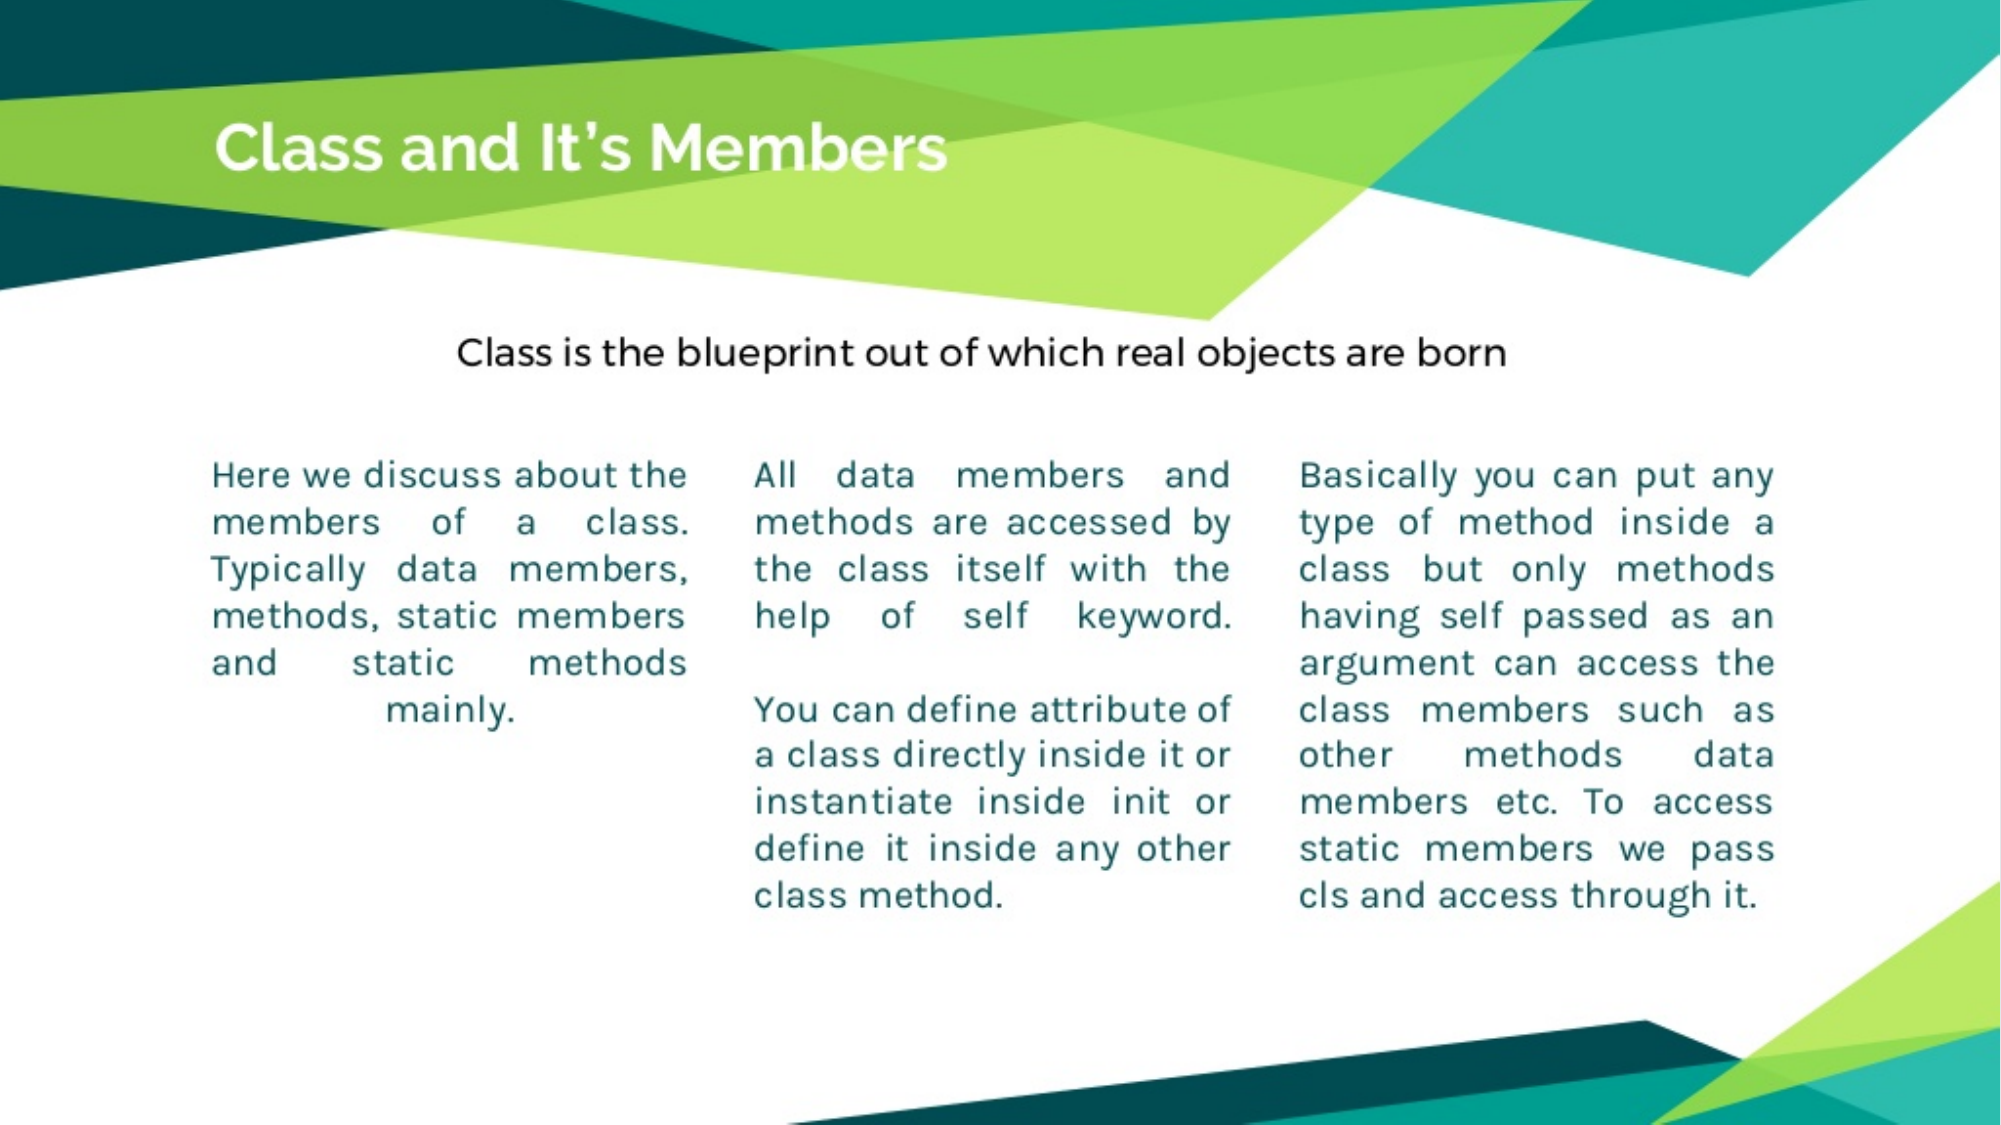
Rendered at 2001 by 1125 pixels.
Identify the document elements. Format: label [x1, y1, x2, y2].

list [0, 0, 2000, 1125]
